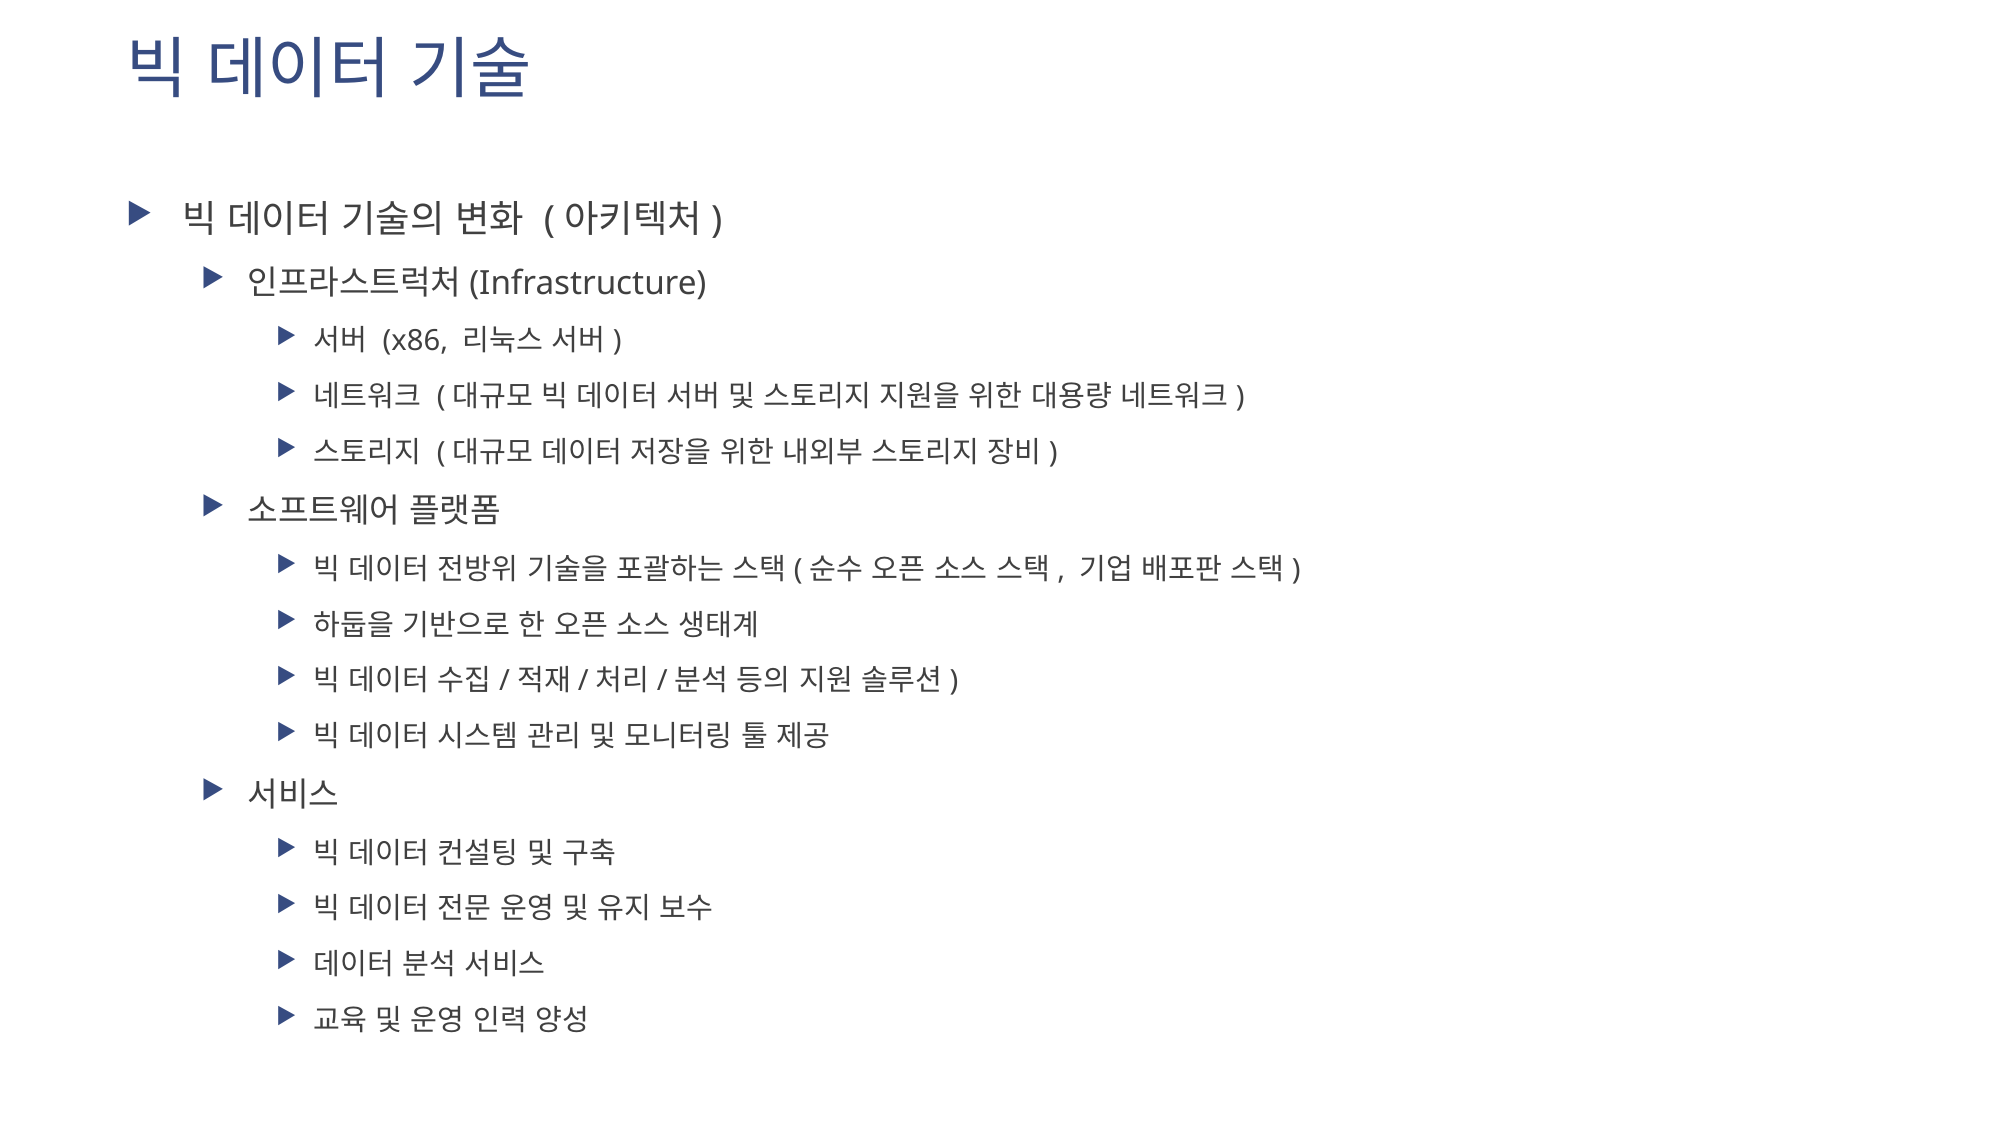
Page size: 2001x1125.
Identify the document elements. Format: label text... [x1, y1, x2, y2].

title 빅 데이터 기술 [111, 18, 1522, 187]
list 빅 데이터 기술의 변화 (아키텍처) 인프라스트럭처(Infrastructure) 서버 (x86, 리눅스 서버) 네트워크 (대규모 빅 데이터 서버 및 스토리지 지원을 위한 대용량 네트워크) 스토리지 (대규모 데이터 저장을 위한 내외부 스토리지 장비) 소프트웨어 플랫폼 빅 데이터 전방위 기술을 포괄하는 스택(순수 오픈 소스 스택, 기업 배포판 스택) 하둡을 기반으로 한 오픈 소스 생태계 빅 데이터 수집/적재/처리/분석 등의 지원 솔루션) 빅 데이터 시스템 관리 및 모니터링 툴 제공 서비스 빅 데이터 컨설팅 및 구축 빅 데이터 전문 운영 및 유지 보수 데이터 분석 서비스 교육 및 운영 인력 양성 [111, 187, 1615, 1072]
